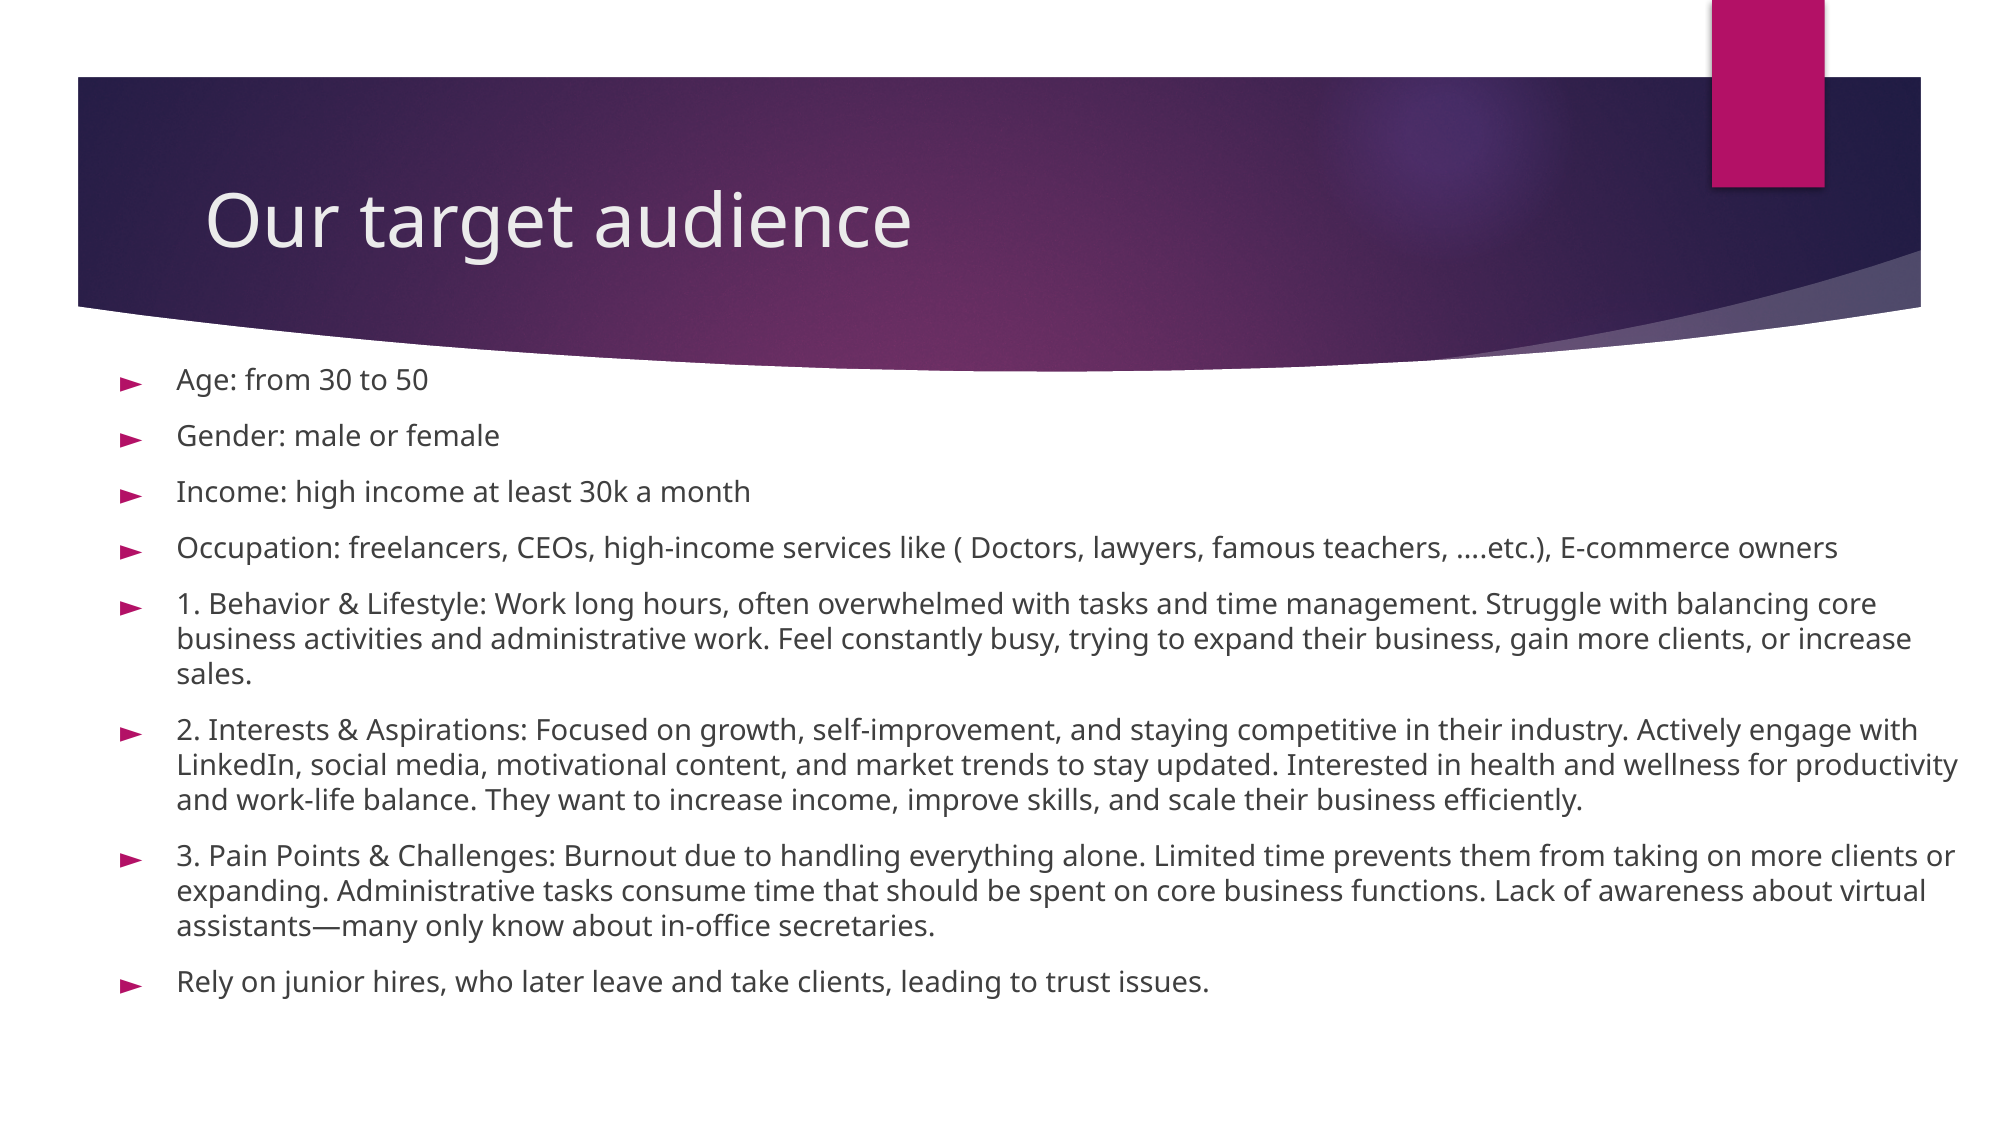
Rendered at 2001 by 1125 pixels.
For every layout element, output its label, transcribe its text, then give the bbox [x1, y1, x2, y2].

title Our target audience [189, 159, 1627, 276]
list Age: from 30 to 50 Gender: male or female Income: high income at least 30k a month Occupation: freelancers, CEOs, high-income services like ( Doctors, lawyers, famous teachers, ….etc.), E-commerce owners 1. Behavior & Lifestyle: Work long hours, often overwhelmed with tasks and time management. Struggle with balancing core business activities and administrative work. Feel constantly busy, trying to expand their business, gain more clients, or increase sales. 2. Interests & Aspirations: Focused on growth, self-improvement, and staying competitive in their industry. Actively engage with LinkedIn, social media, motivational content, and market trends to stay updated. Interested in health and wellness for productivity and work-life balance. They want to increase income, improve skills, and scale their business efficiently. 3. Pain Points & Challenges: Burnout due to handling everything alone. Limited time prevents them from taking on more clients or expanding. Administrative tasks consume time that should be spent on core business functions. Lack of awareness about virtual assistants—many only know about in-office secretaries. Rely on junior hires, who later leave and take clients, leading to trust issues. [105, 354, 1981, 1106]
picture [79, 78, 1920, 354]
table_header Assigned to [1521, 315, 1734, 354]
